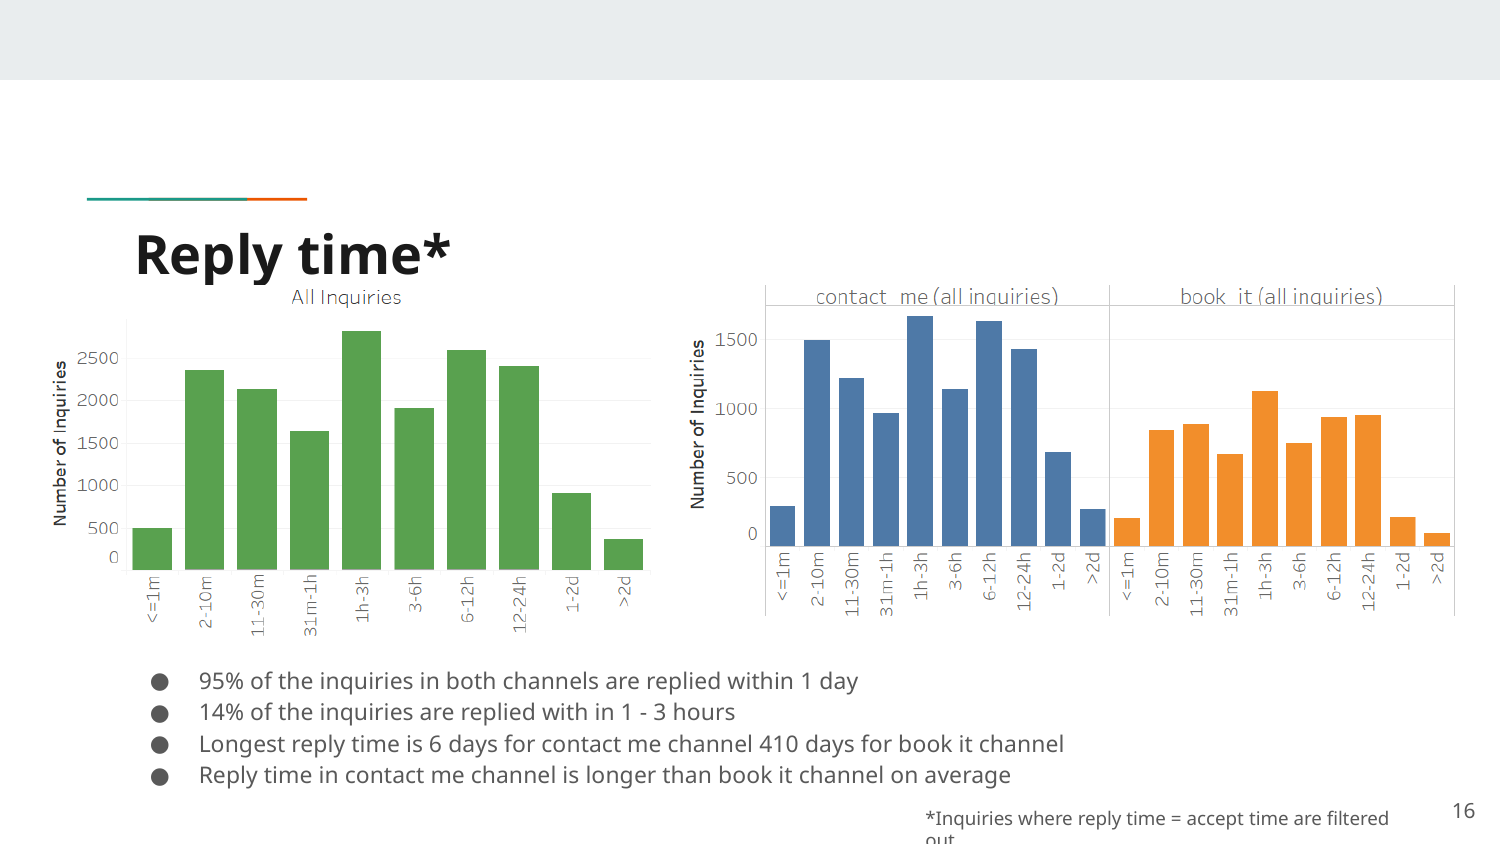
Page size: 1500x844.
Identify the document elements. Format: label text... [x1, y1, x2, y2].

title Reply time* [119, 205, 1381, 294]
list 95% of the inquiries in both channels are replied within 1 day 14% of the inquiries are replied with in 1 - 3 hours Longest reply time is 6 days for contact me channel 410 days for book it channel Reply time in contact me channel is longer than book it channel on average [108, 647, 1371, 736]
slide_number ‹#› [1400, 779, 1491, 844]
picture [45, 285, 658, 637]
picture [684, 285, 1460, 616]
text_box *Inquiries where reply time = accept time are filtered out [910, 793, 1413, 820]
